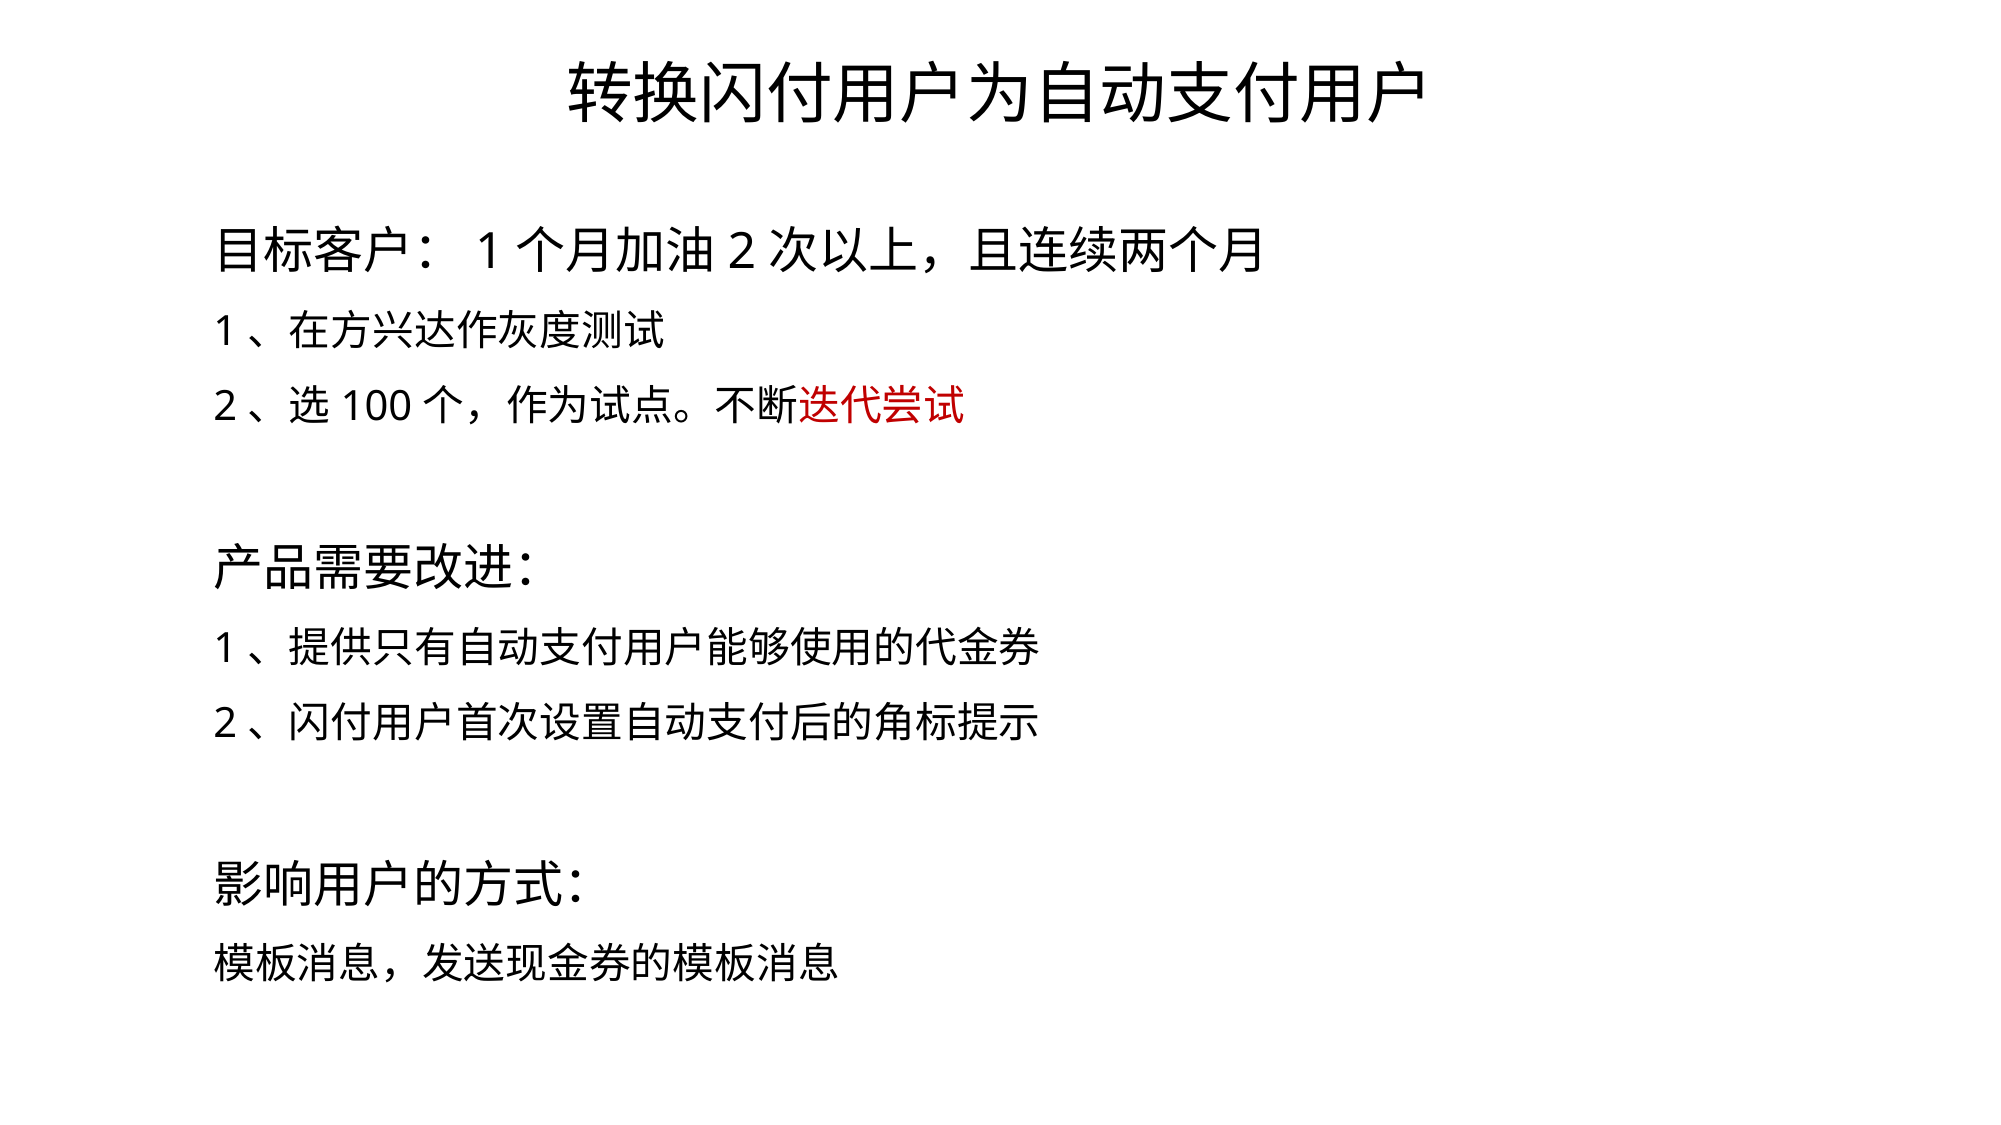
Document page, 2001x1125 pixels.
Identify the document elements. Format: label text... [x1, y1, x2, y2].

list 转换闪付用户为自动支付用户 [92, 52, 1908, 142]
text_box 目标客户：1个月加油2次以上，且连续两个月 1、在方兴达作灰度测试 2、选100个，作为试点。不断迭代尝试 [198, 181, 1802, 437]
text_box 产品需要改进： 1、提供只有自动支付用户能够使用的代金券 2、闪付用户首次设置自动支付后的角标提示 [198, 498, 1802, 753]
text_box 影响用户的方式： 模板消息，发送现金券的模板消息 [198, 814, 1802, 995]
